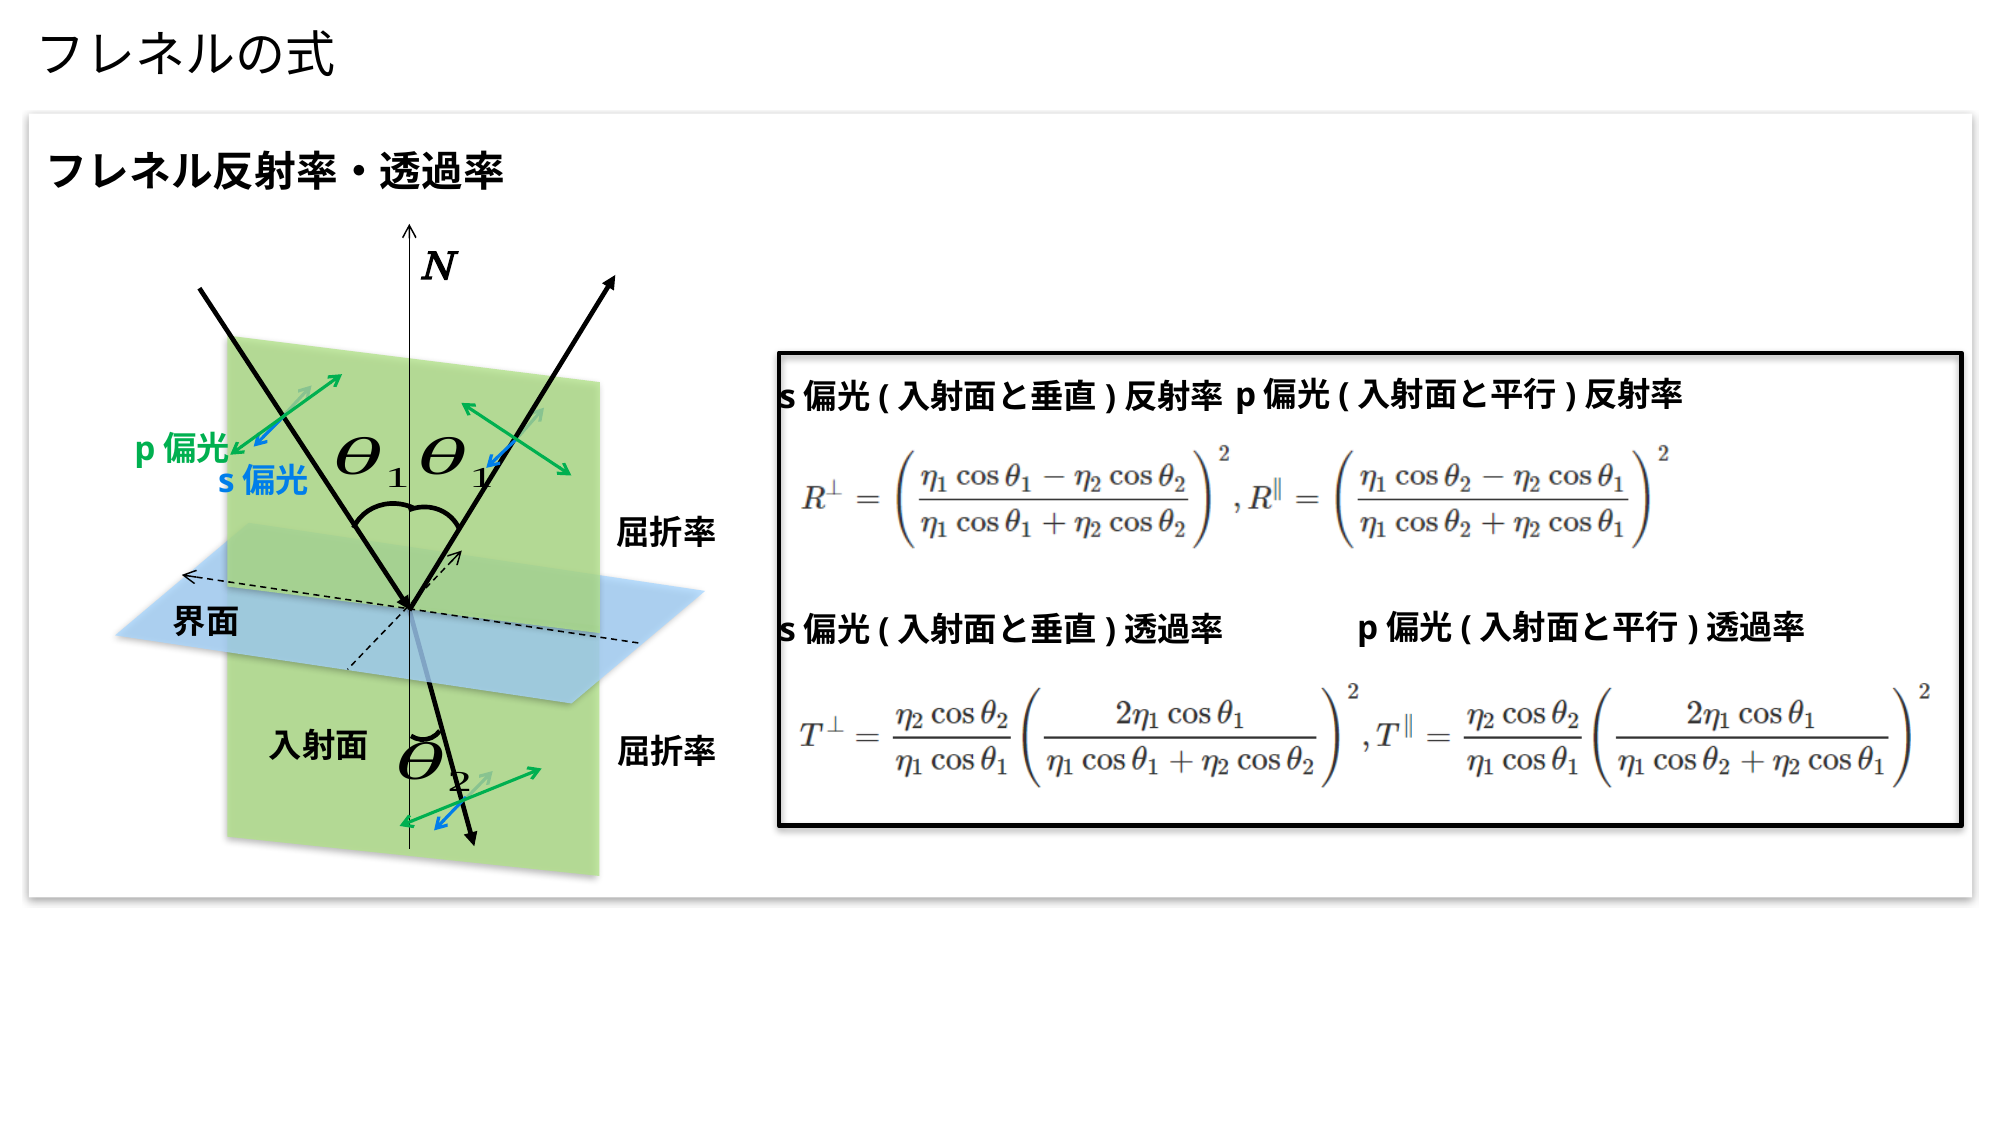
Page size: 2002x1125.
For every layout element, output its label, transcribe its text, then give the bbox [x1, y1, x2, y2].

title フレネルの式 [35, 0, 741, 83]
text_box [28, 113, 1973, 898]
